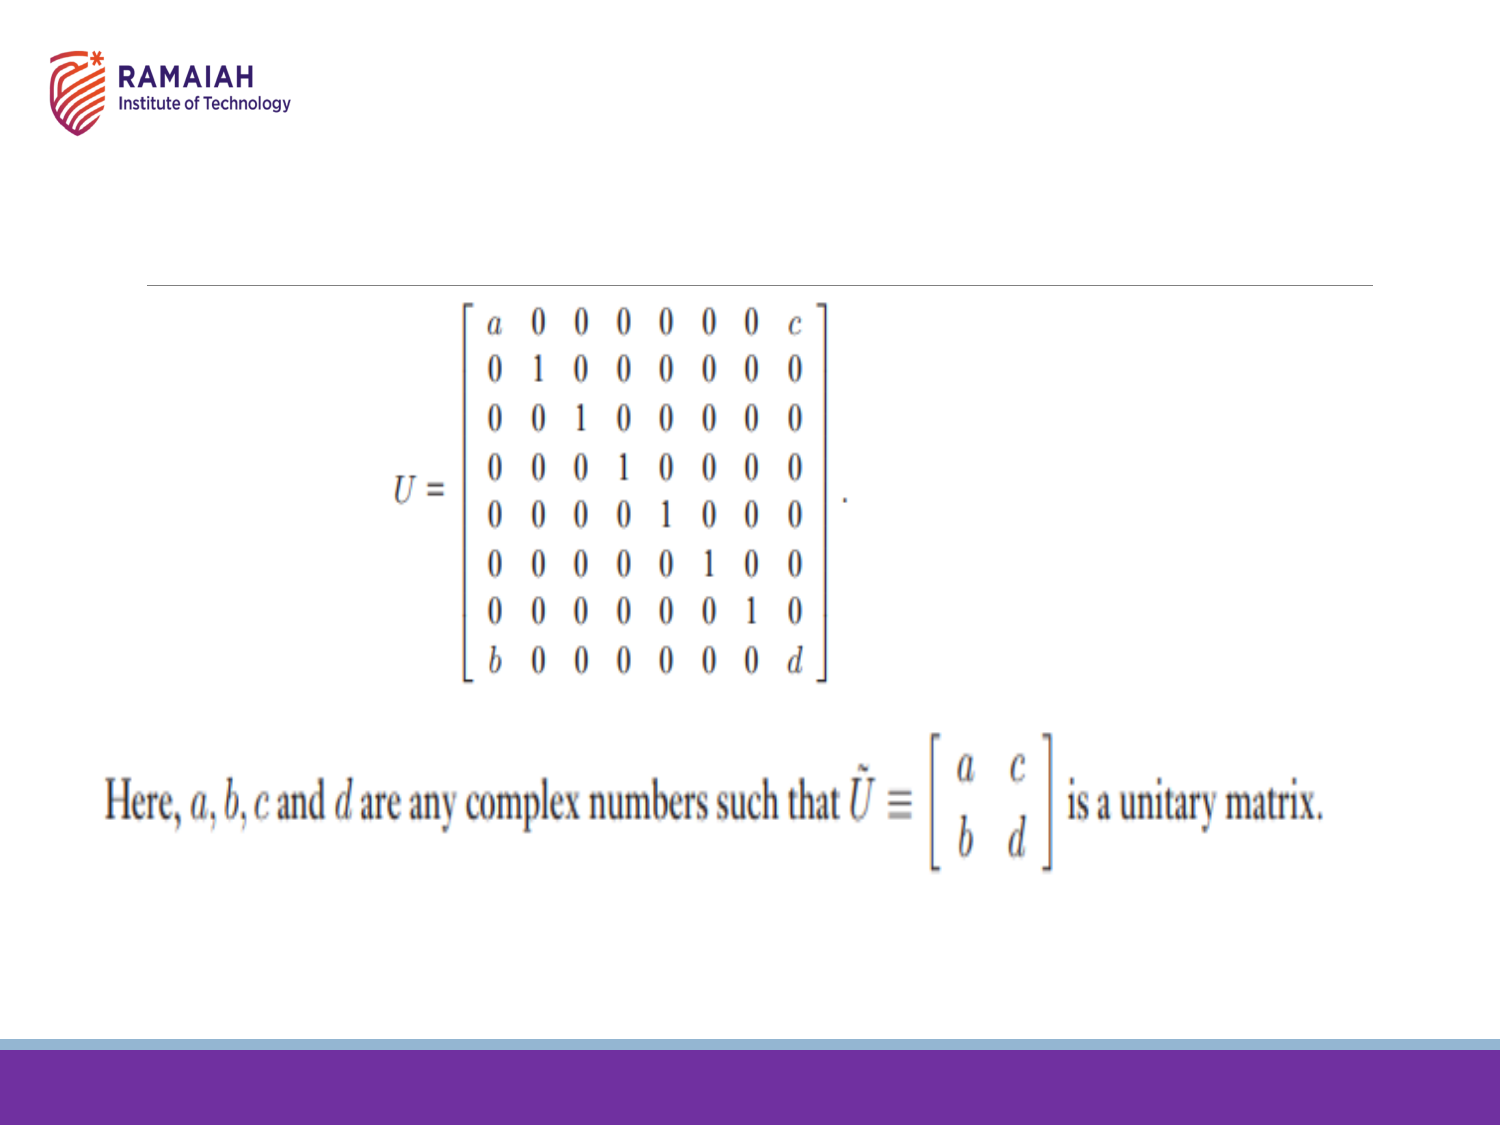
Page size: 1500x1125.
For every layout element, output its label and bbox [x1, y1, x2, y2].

list [288, 290, 893, 717]
picture [87, 731, 1342, 910]
picture [21, 5, 322, 166]
